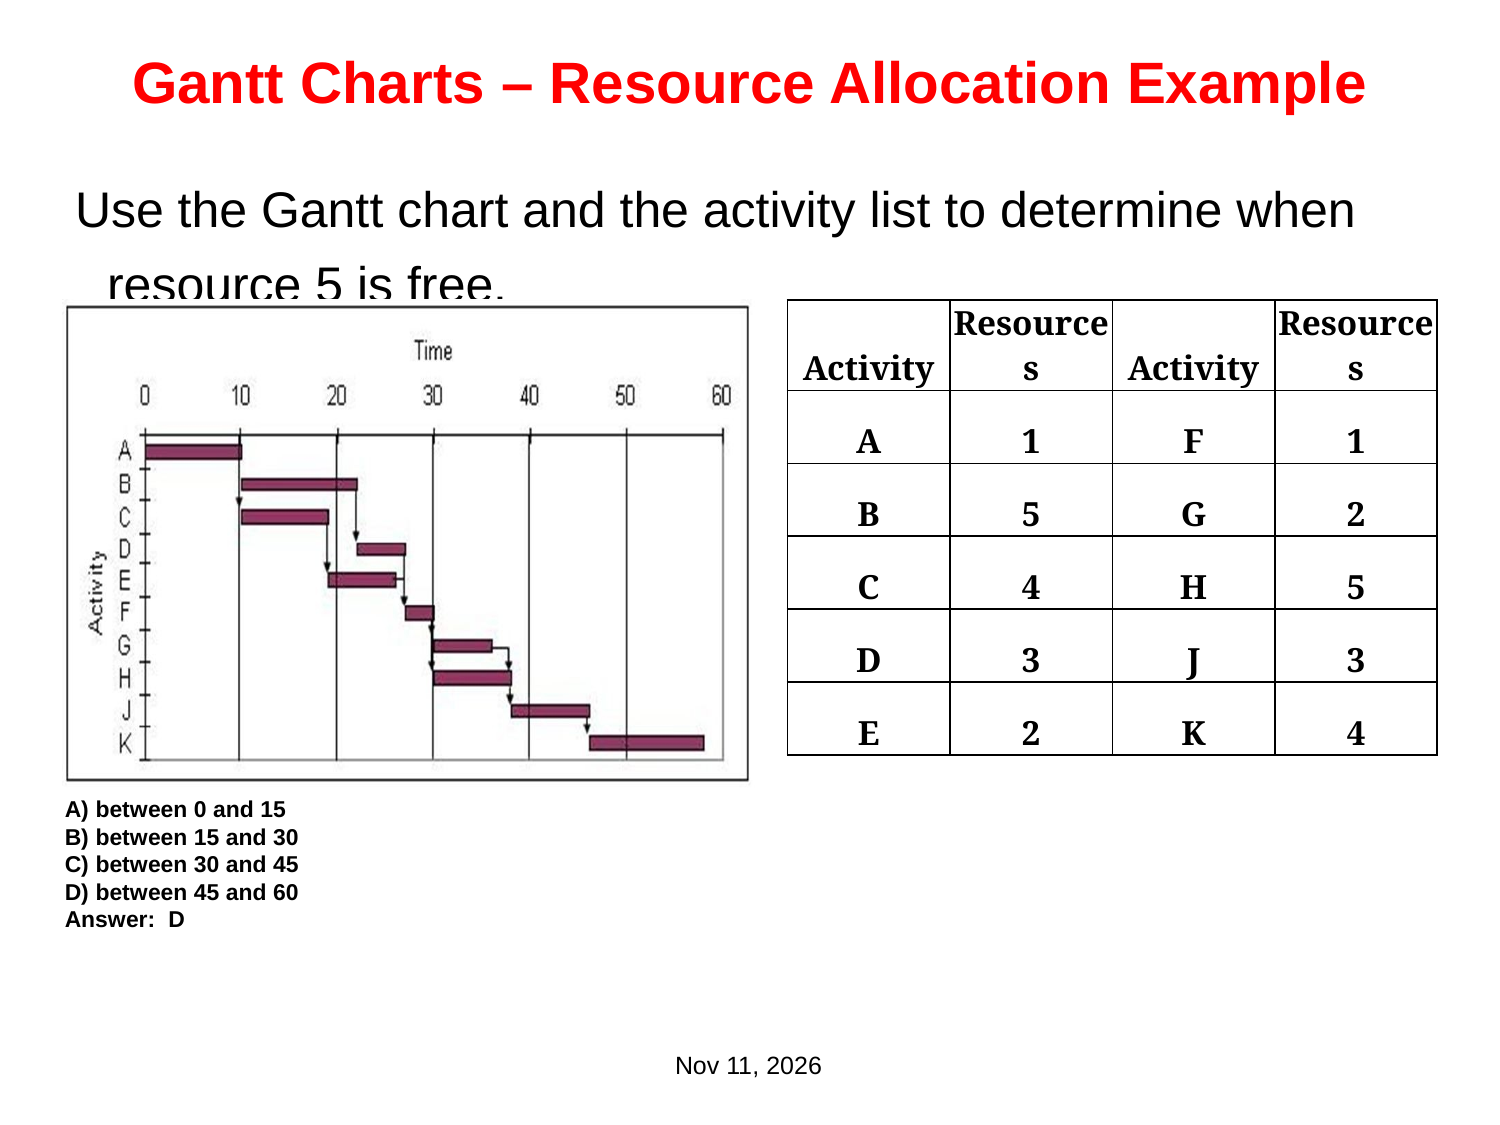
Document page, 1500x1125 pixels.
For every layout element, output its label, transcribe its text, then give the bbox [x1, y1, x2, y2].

table_cell 4 [951, 537, 1112, 608]
list Use the Gantt chart and the activity list to determine when resource 5 is free. [74, 162, 1426, 288]
table_header Activity [788, 301, 949, 390]
table_header Resources [951, 301, 1112, 390]
table_cell 5 [1276, 537, 1436, 608]
table_cell 3 [1276, 610, 1436, 681]
table_cell H [1113, 537, 1274, 608]
table_cell B [788, 464, 949, 535]
table_cell A [788, 391, 949, 463]
table_header Resources [1276, 301, 1436, 390]
table_cell F [1113, 391, 1274, 463]
table_header Activity [1113, 301, 1274, 390]
table_cell G [1113, 464, 1274, 535]
table_cell D [788, 610, 949, 681]
picture [62, 299, 755, 788]
text_box A) between 0 and 15 B) between 15 and 30 C) between 30 and 45 D) between 45 and 60 Answer: D [49, 787, 800, 940]
table_cell J [1113, 610, 1274, 681]
table_cell 2 [1276, 464, 1436, 535]
table_cell C [788, 537, 949, 608]
table_cell K [1113, 683, 1274, 754]
table_cell 5 [951, 464, 1112, 535]
table_cell 3 [951, 610, 1112, 681]
table_cell 4 [1276, 683, 1436, 754]
table_cell E [788, 683, 949, 754]
table_cell 2 [951, 683, 1112, 754]
table_cell 1 [1276, 391, 1436, 463]
table_cell 1 [951, 391, 1112, 463]
slide_number 14-Feb-17 [674, 1049, 914, 1076]
title Gantt Charts – Resource Allocation Example [74, 44, 1426, 151]
